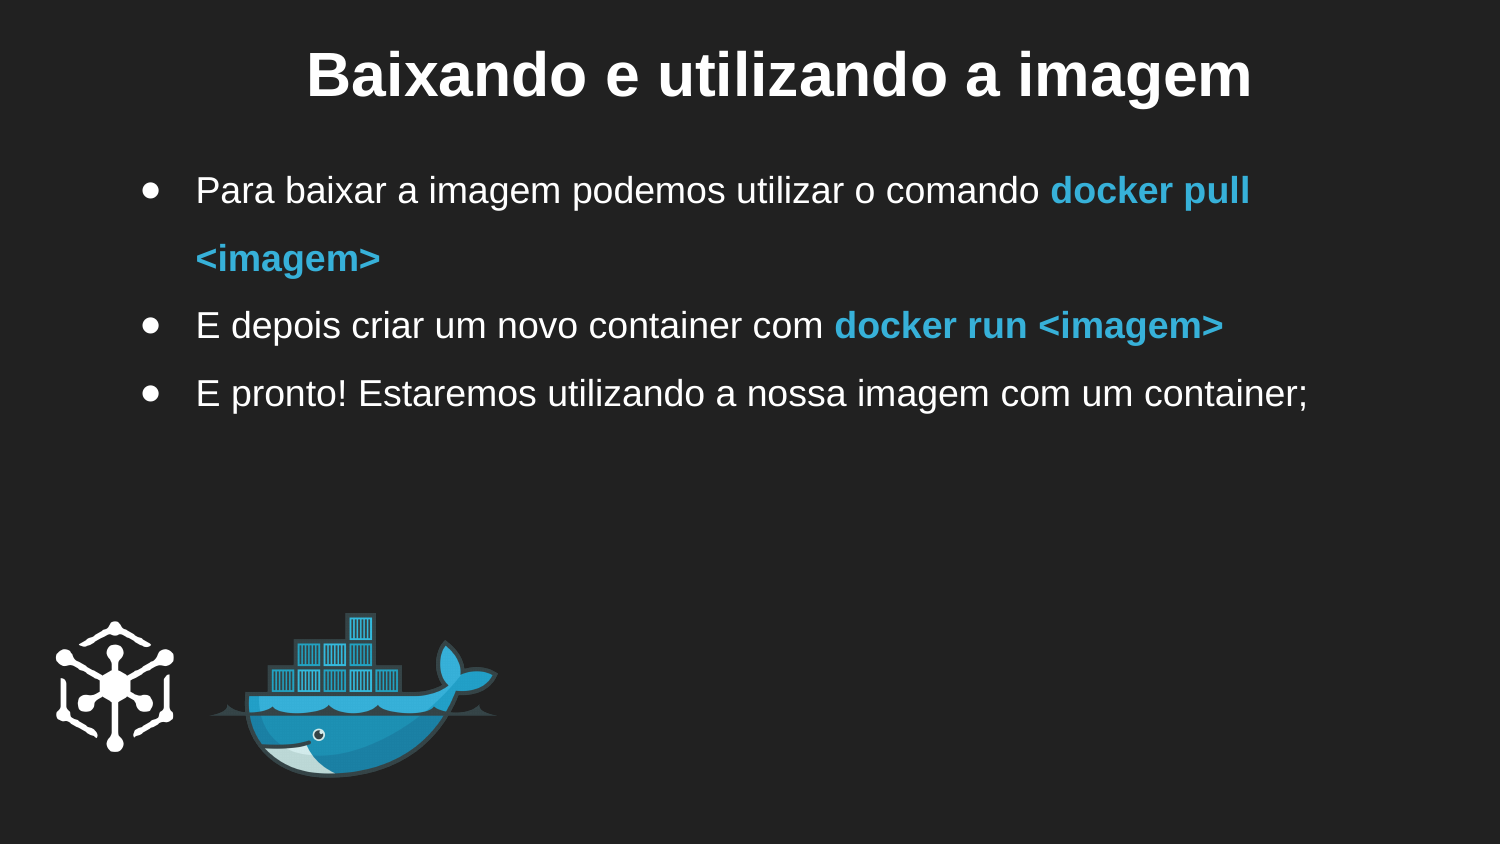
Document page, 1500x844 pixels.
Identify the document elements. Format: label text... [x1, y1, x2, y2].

text_box Baixando e utilizando a imagem [168, 18, 1393, 128]
picture [209, 613, 499, 785]
text_box Para baixar a imagem podemos utilizar o comando docker pull <imagem> E depois criar um novo container com docker run <imagem> E pronto! Estaremos utilizando a nossa imagem com um container; [105, 128, 1456, 618]
picture [54, 621, 174, 752]
